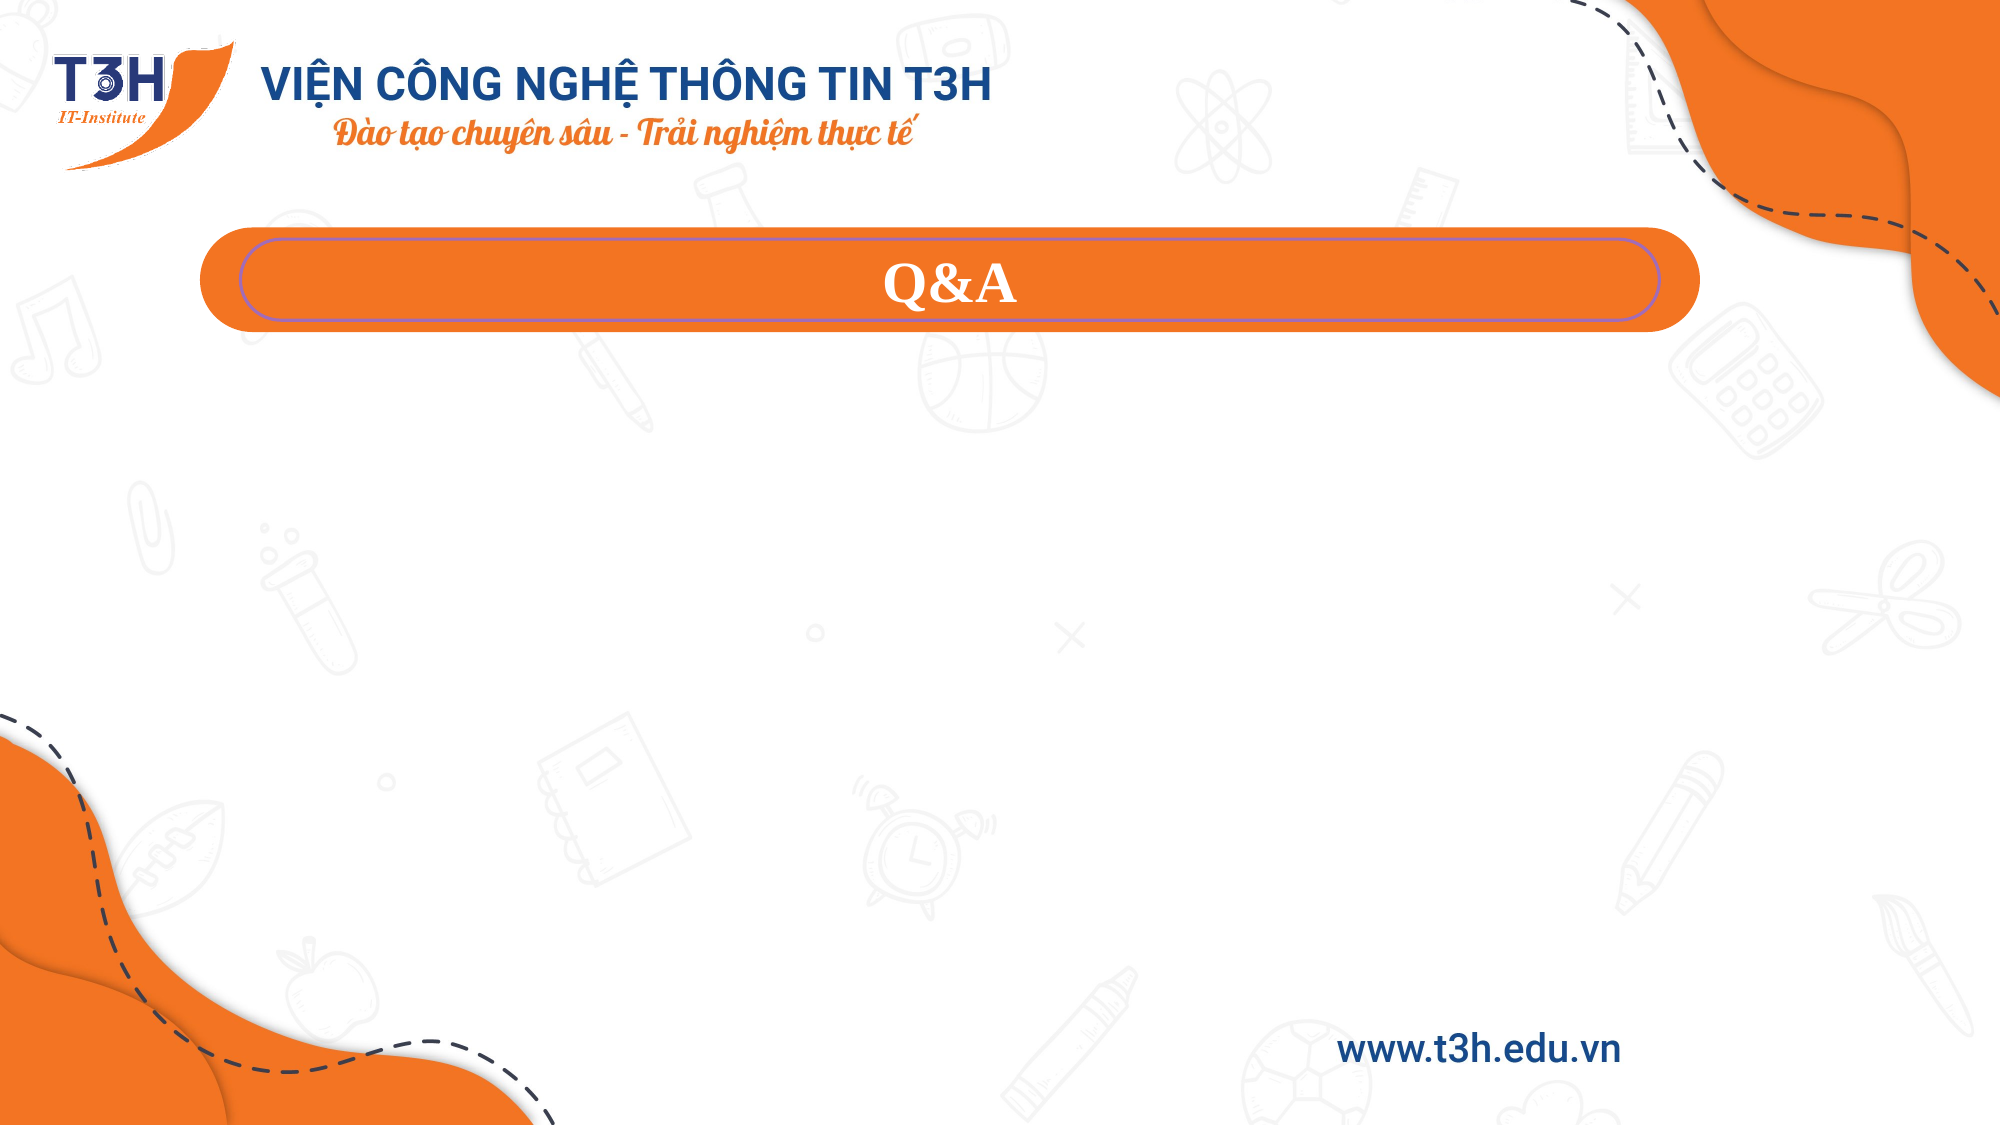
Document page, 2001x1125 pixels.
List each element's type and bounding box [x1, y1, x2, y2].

text_box [199, 227, 1700, 332]
picture [0, 0, 2000, 1125]
